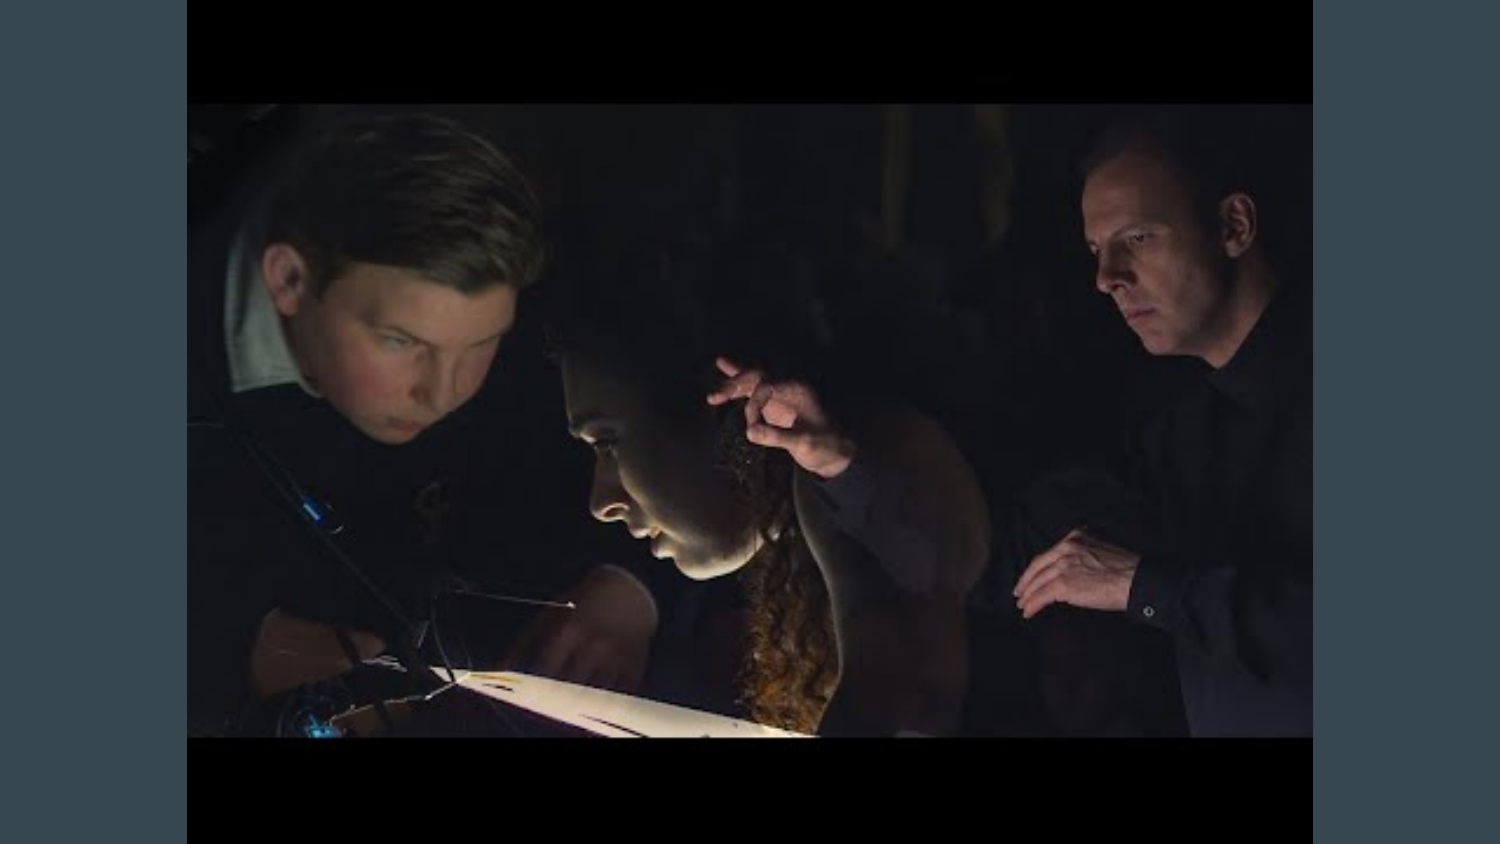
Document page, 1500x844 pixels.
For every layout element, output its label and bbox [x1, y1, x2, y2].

picture [187, 0, 1313, 844]
